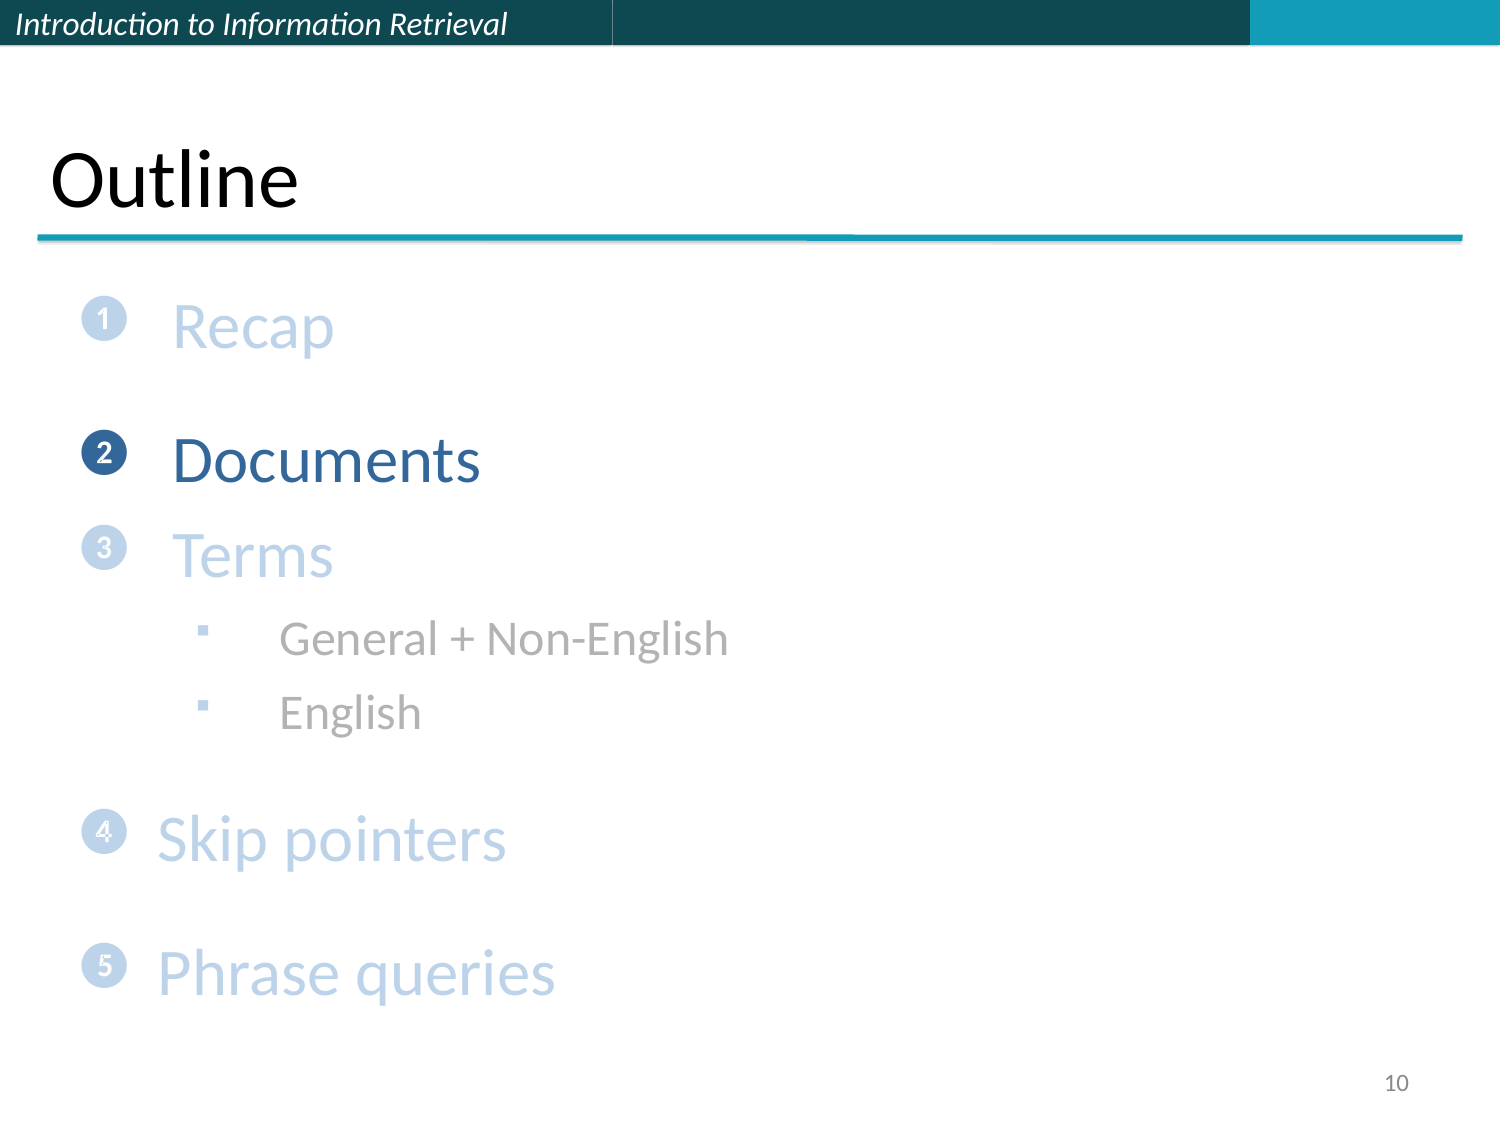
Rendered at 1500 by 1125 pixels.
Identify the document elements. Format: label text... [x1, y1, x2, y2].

title Outline [34, 16, 1385, 232]
slide_number 10 [1074, 1058, 1425, 1105]
text_box Recap Documents Terms General + Non-English English Skip pointers Phrase queries [58, 234, 1418, 1010]
